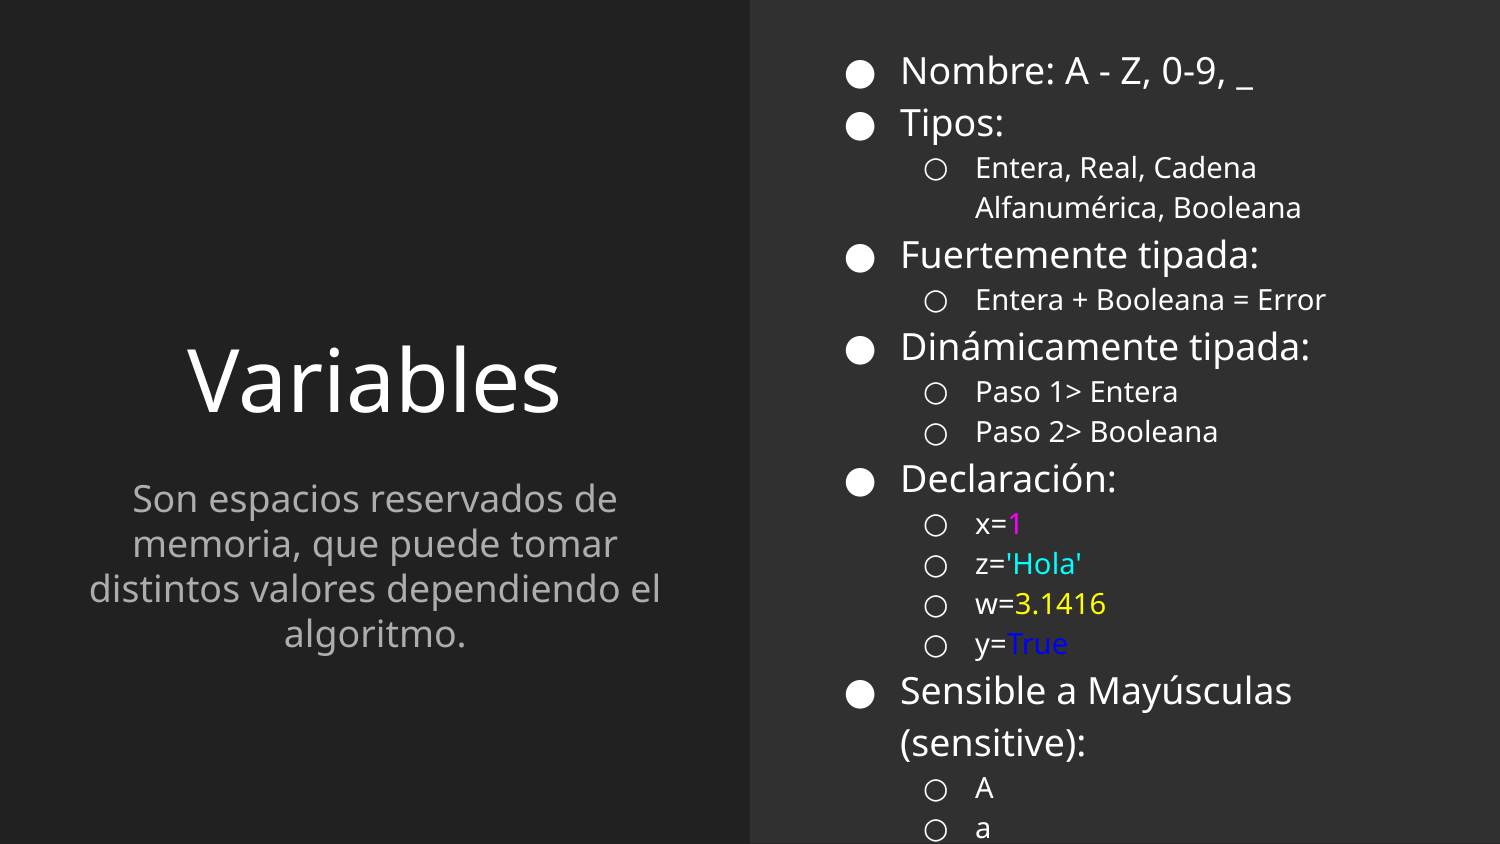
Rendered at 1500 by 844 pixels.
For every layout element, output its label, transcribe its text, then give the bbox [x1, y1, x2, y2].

list Nombre: A - Z, 0-9, _ Tipos: Entera, Real, Cadena Alfanumérica, Booleana Fuertemente tipada: Entera + Booleana = Error Dinámicamente tipada: Paso 1> Entera Paso 2> Booleana Declaración: x=1 z='Hola' w=3.1416 y=True Sensible a Mayúsculas (sensitive): A a [810, 45, 1440, 840]
subtitle Son espacios reservados de memoria, que puede tomar distintos valores dependiendo el algoritmo. [43, 459, 708, 797]
title Variables [43, 202, 708, 446]
